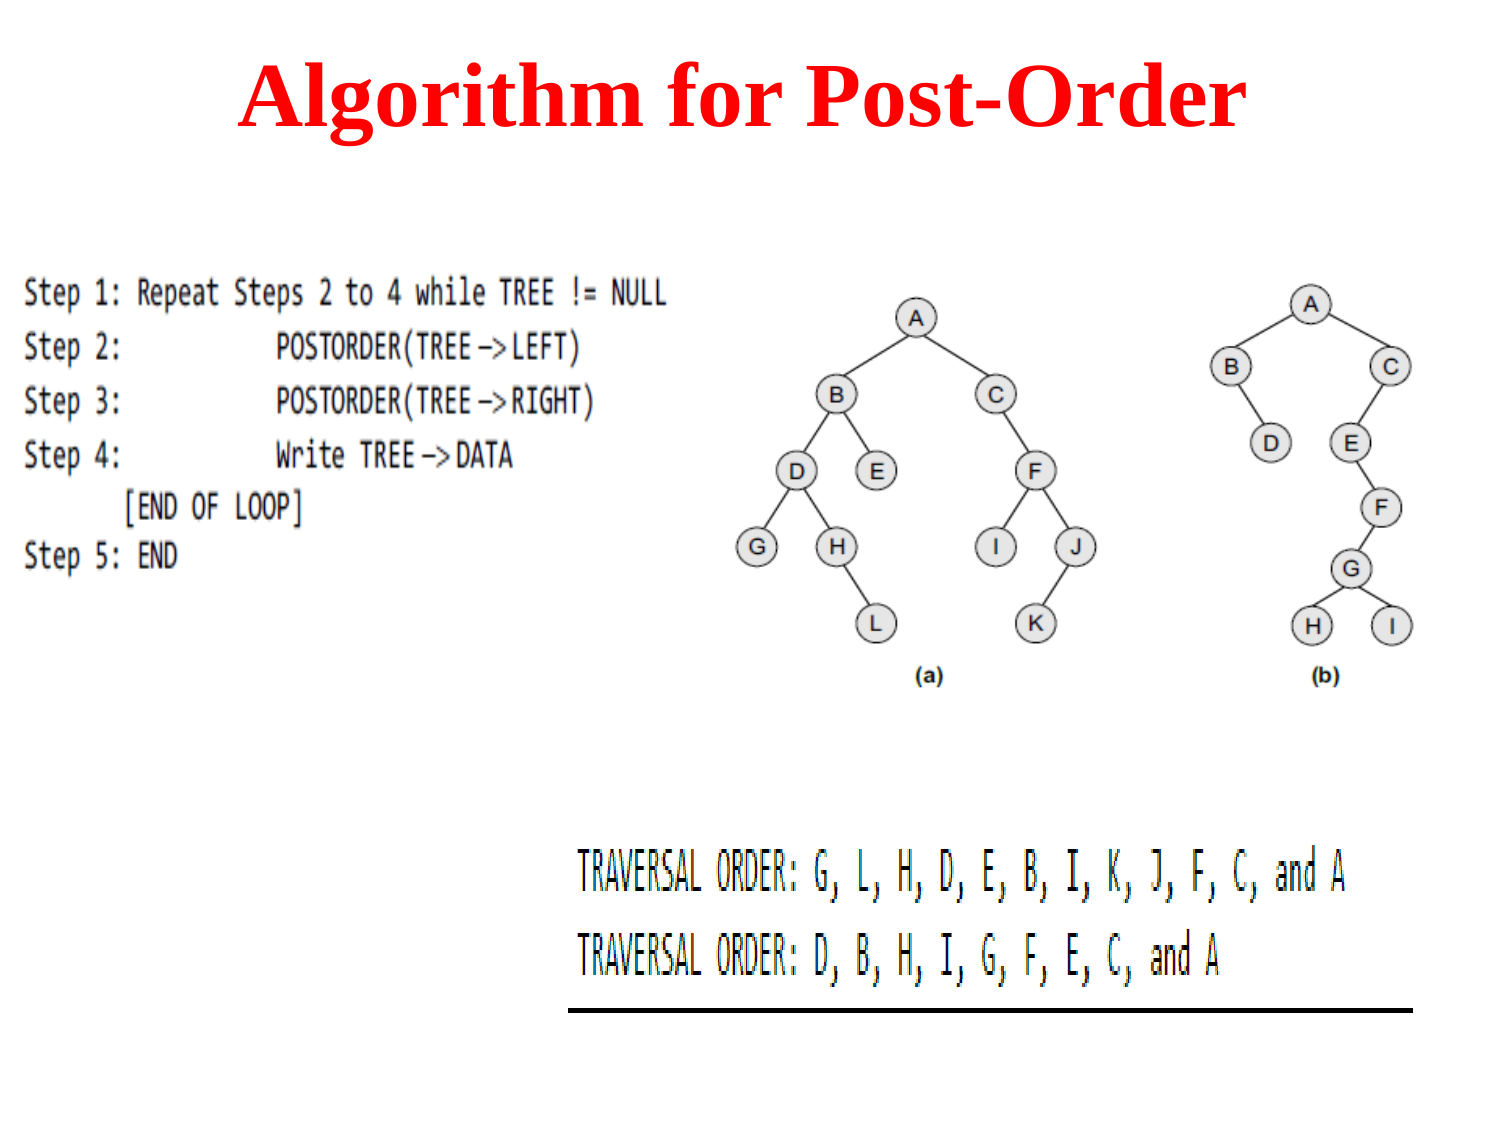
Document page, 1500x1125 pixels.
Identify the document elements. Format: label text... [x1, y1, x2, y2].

title Algorithm for Post-Order [24, 24, 1463, 155]
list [12, 249, 682, 601]
picture [568, 824, 1413, 1013]
picture [687, 237, 1426, 787]
